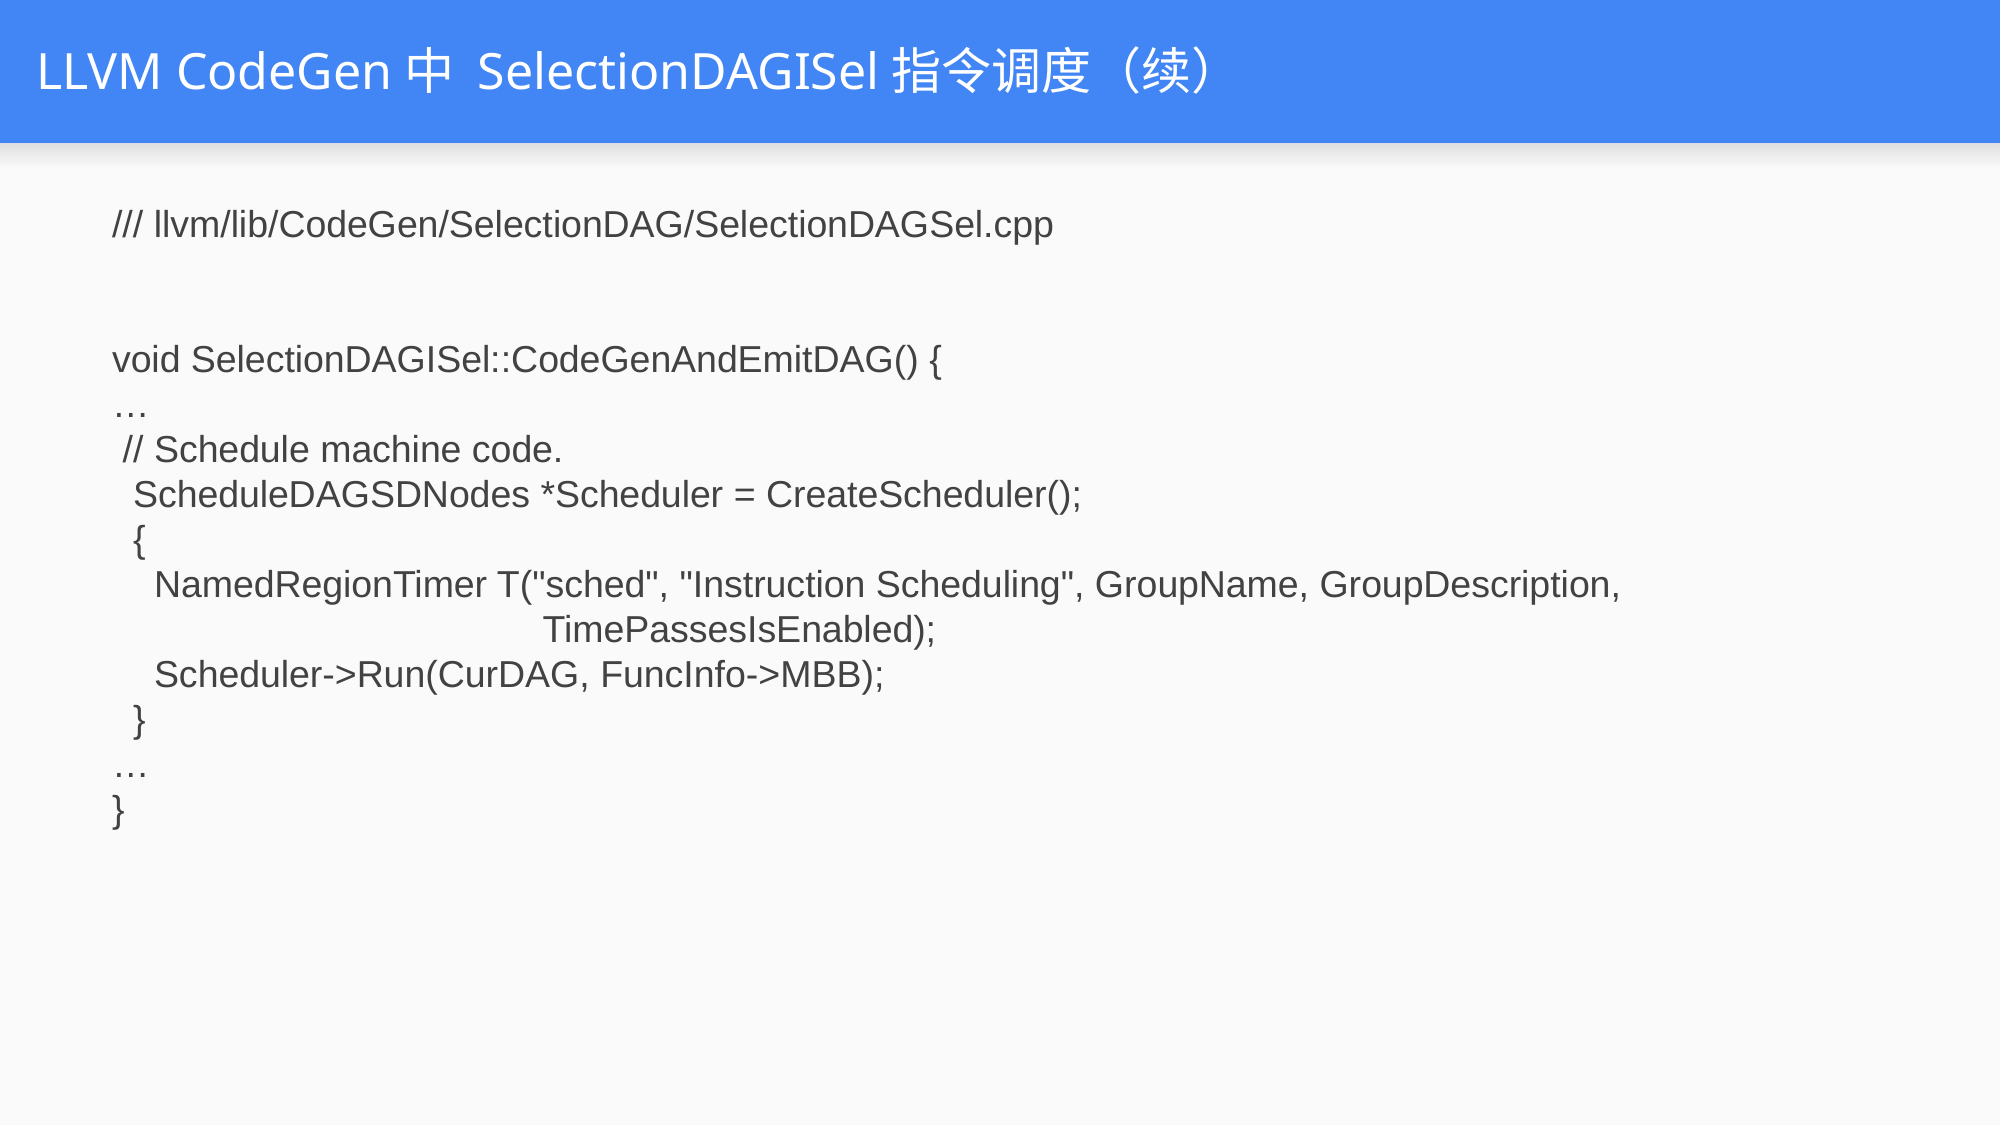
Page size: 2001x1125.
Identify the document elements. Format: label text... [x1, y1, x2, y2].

title LLVM CodeGen中 SelectionDAGISel指令调度（续） [21, 3, 1953, 136]
text_box /// llvm/lib/CodeGen/SelectionDAG/SelectionDAGSel.cpp void SelectionDAGISel::CodeGenAndEmitDAG() { … // Schedule machine code. ScheduleDAGSDNodes *Scheduler = CreateScheduler(); { NamedRegionTimer T("sched", "Instruction Scheduling", GroupName, GroupDescription, TimePassesIsEnabled); Scheduler->Run(CurDAG, FuncInfo->MBB); } … } [97, 192, 1914, 838]
